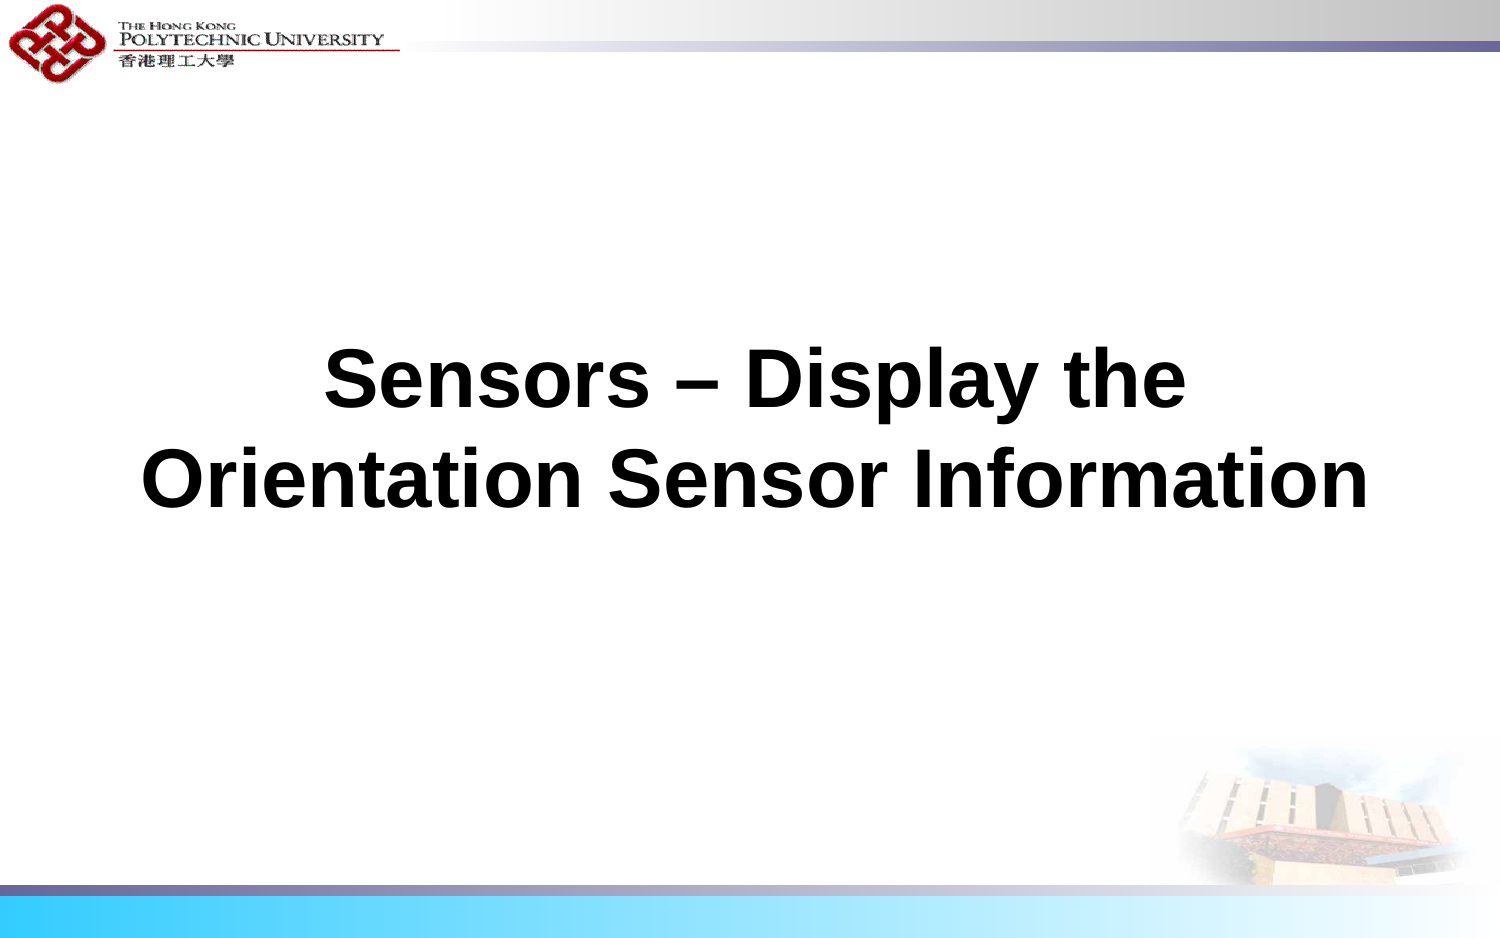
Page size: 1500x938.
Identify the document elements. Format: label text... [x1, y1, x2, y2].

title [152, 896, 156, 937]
picture [0, 0, 725, 90]
text_box Sensors – Display the Orientation Sensor Information [76, 316, 1436, 531]
picture [1149, 736, 1500, 885]
